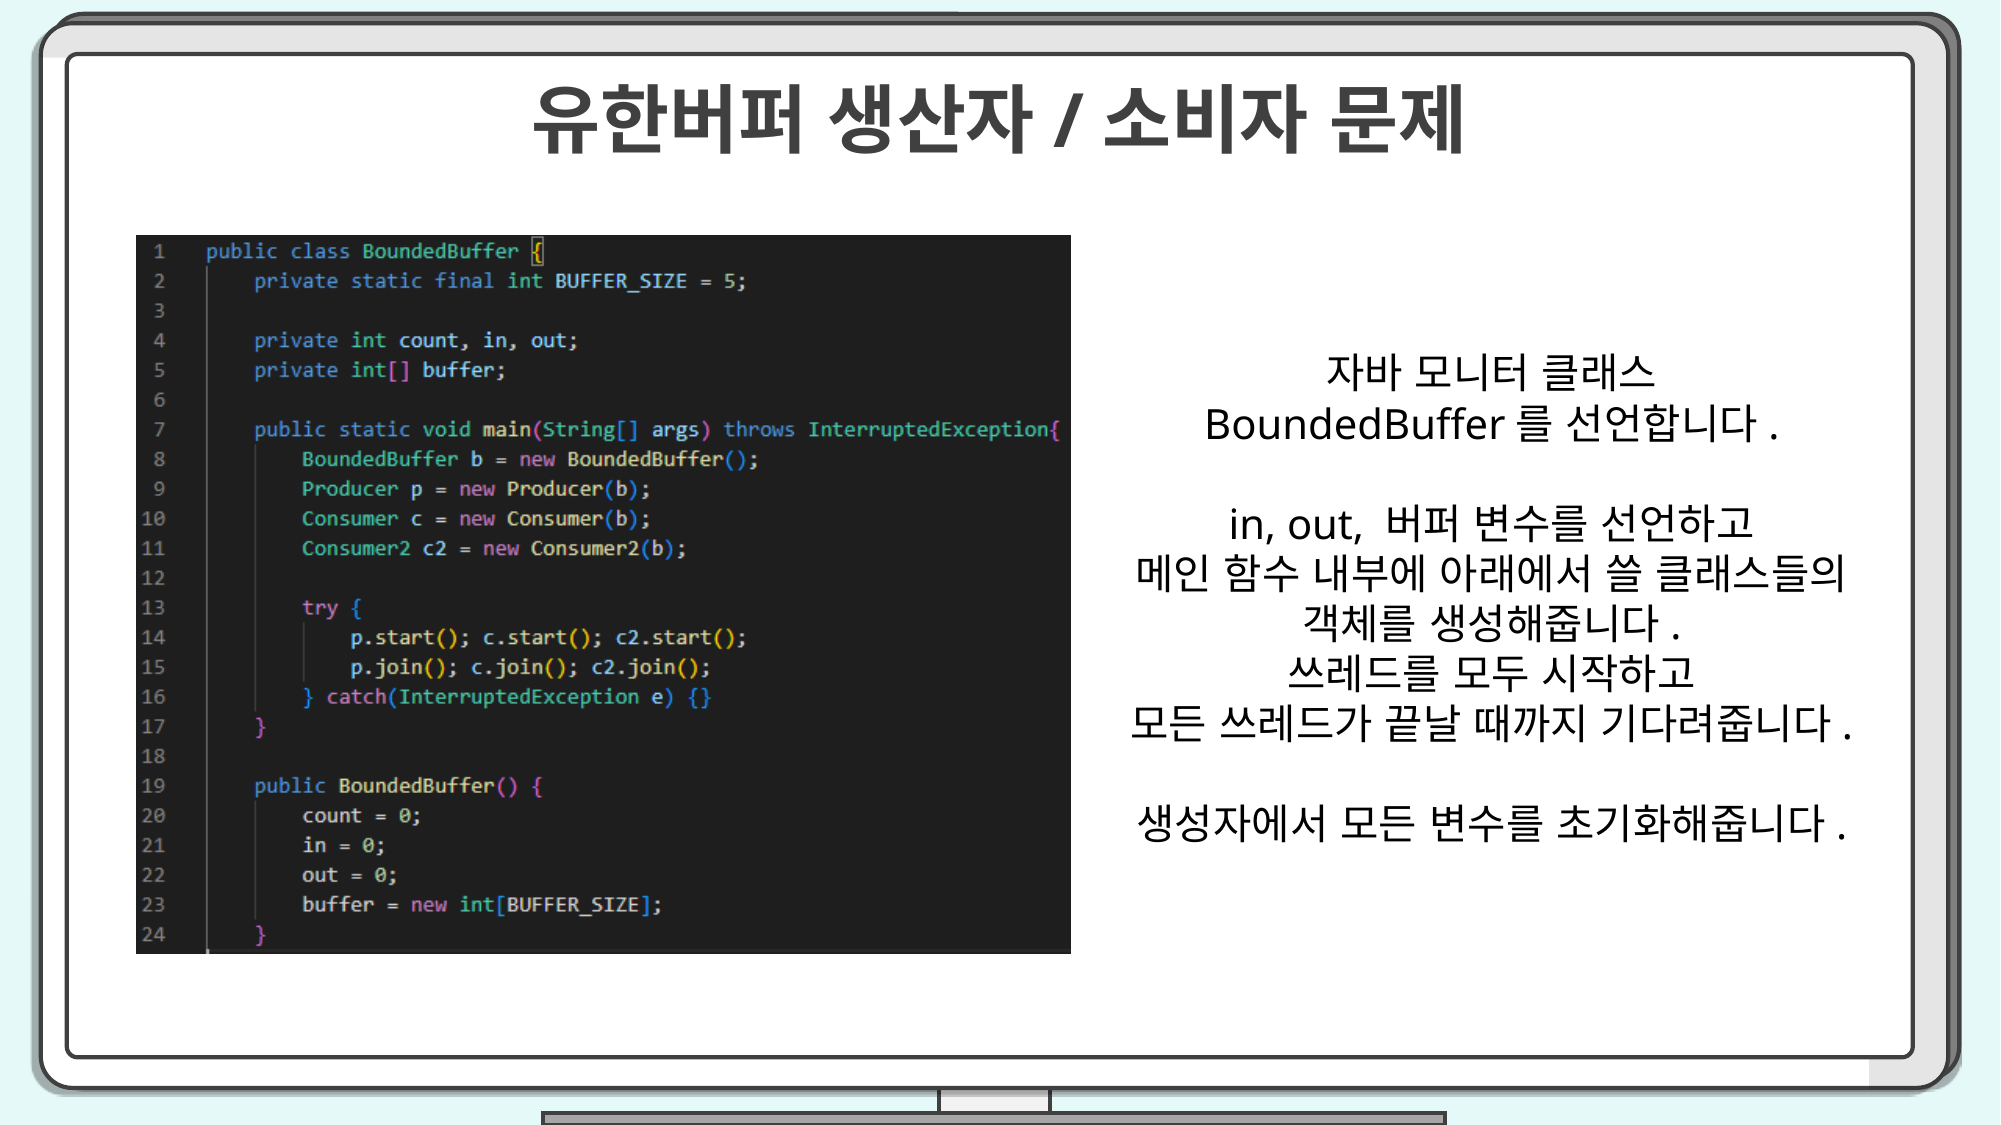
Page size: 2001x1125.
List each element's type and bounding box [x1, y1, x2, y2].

text_box [40, 13, 1960, 1125]
picture [136, 235, 1071, 954]
